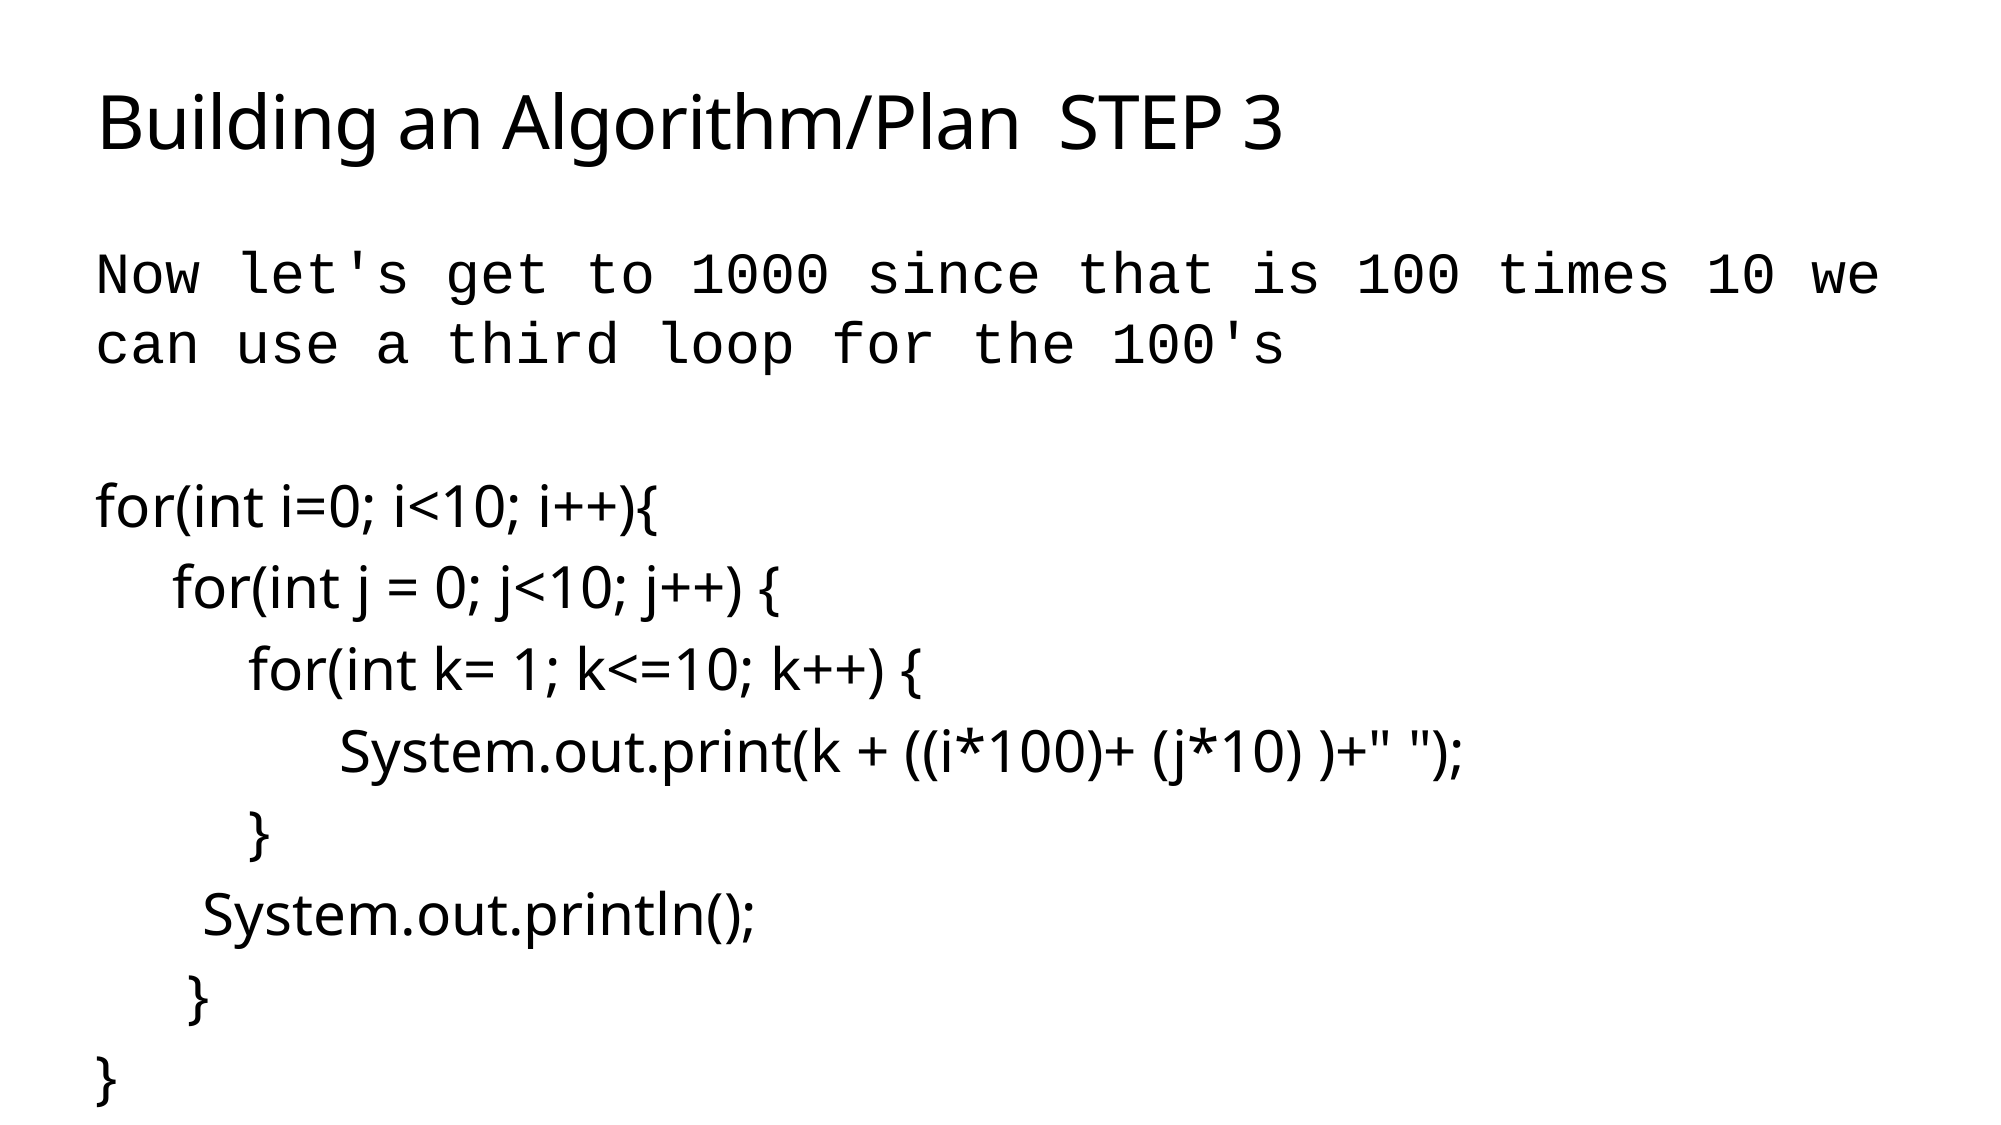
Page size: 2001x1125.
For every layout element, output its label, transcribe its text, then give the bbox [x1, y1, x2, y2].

title Building an Algorithm/Plan STEP 3 [96, 75, 1904, 166]
list Now let's get to 1000 since that is 100 times 10 we can use a third loop for the 100's for(int i=0; i<10; i++){ for(int j = 0; j<10; j++) { for(int k= 1; k<=10; k++) { System.out.print(k + ((i*100)+ (j*10) )+" "); } System.out.println(); } } [95, 235, 1904, 1125]
